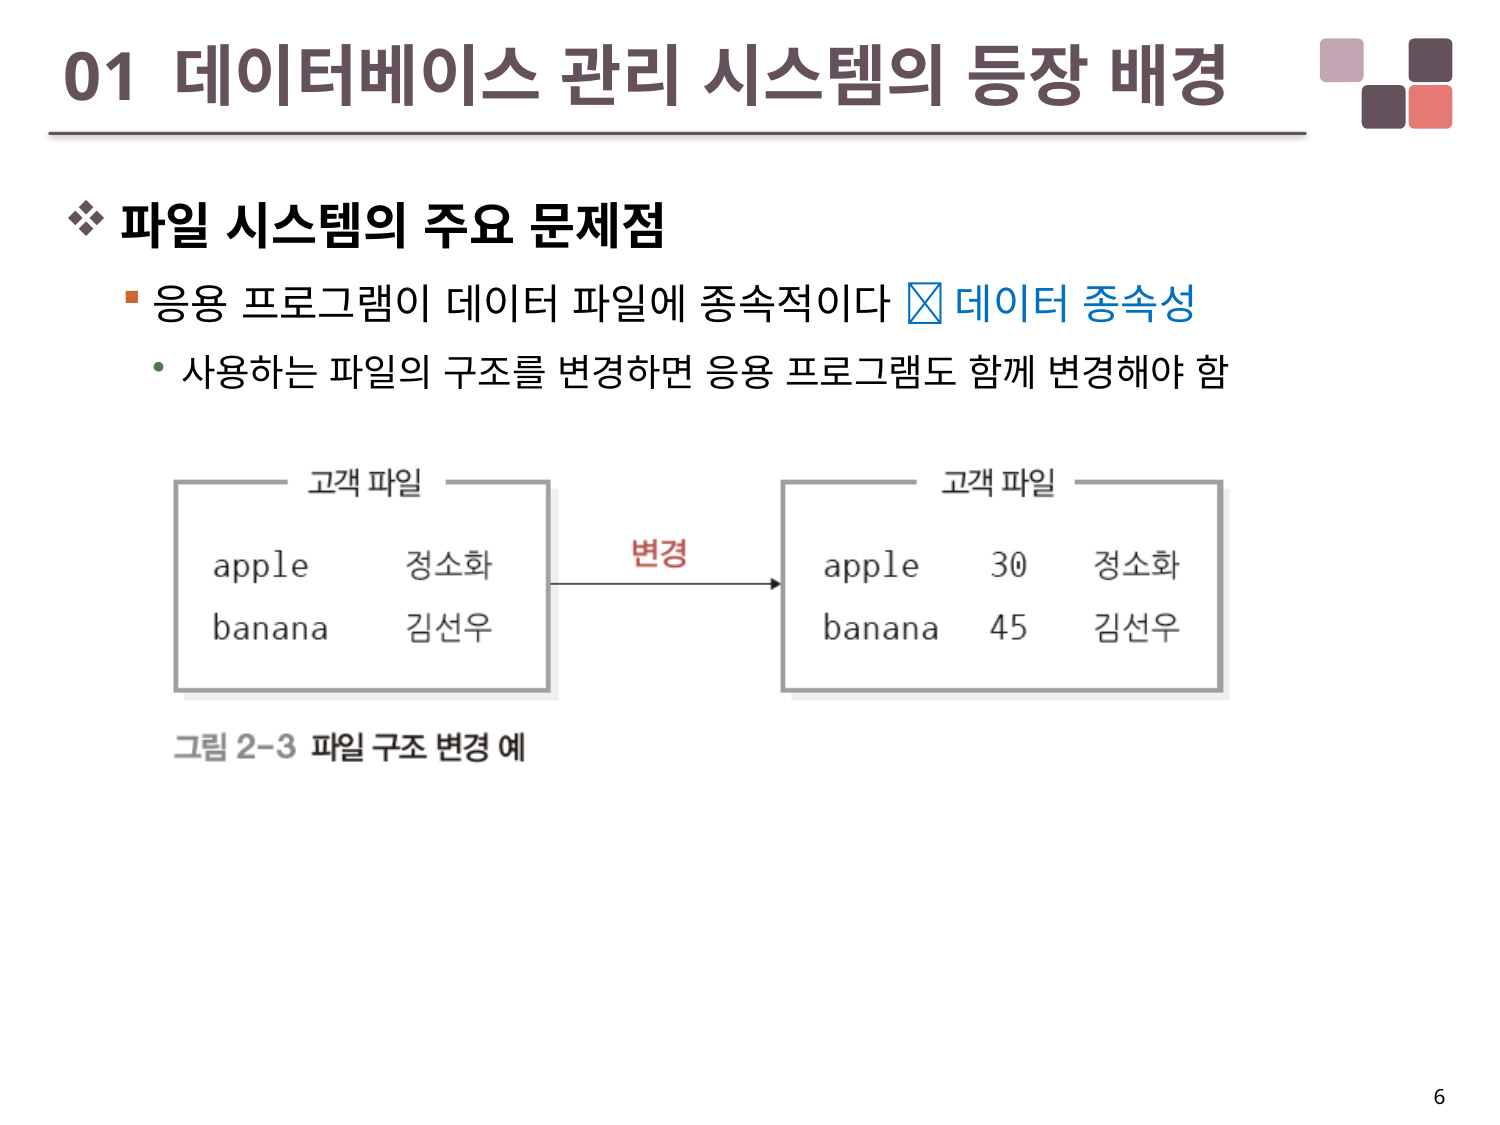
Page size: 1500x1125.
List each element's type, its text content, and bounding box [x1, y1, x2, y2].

title 01 데이터베이스 관리 시스템의 등장 배경 [48, 25, 1459, 123]
list 파일 시스템의 주요 문제점 응용 프로그램이 데이터 파일에 종속적이다  데이터 종속성 사용하는 파일의 구조를 변경하면 응용 프로그램도 함께 변경해야 함 [48, 187, 1452, 1097]
picture [166, 444, 1244, 776]
